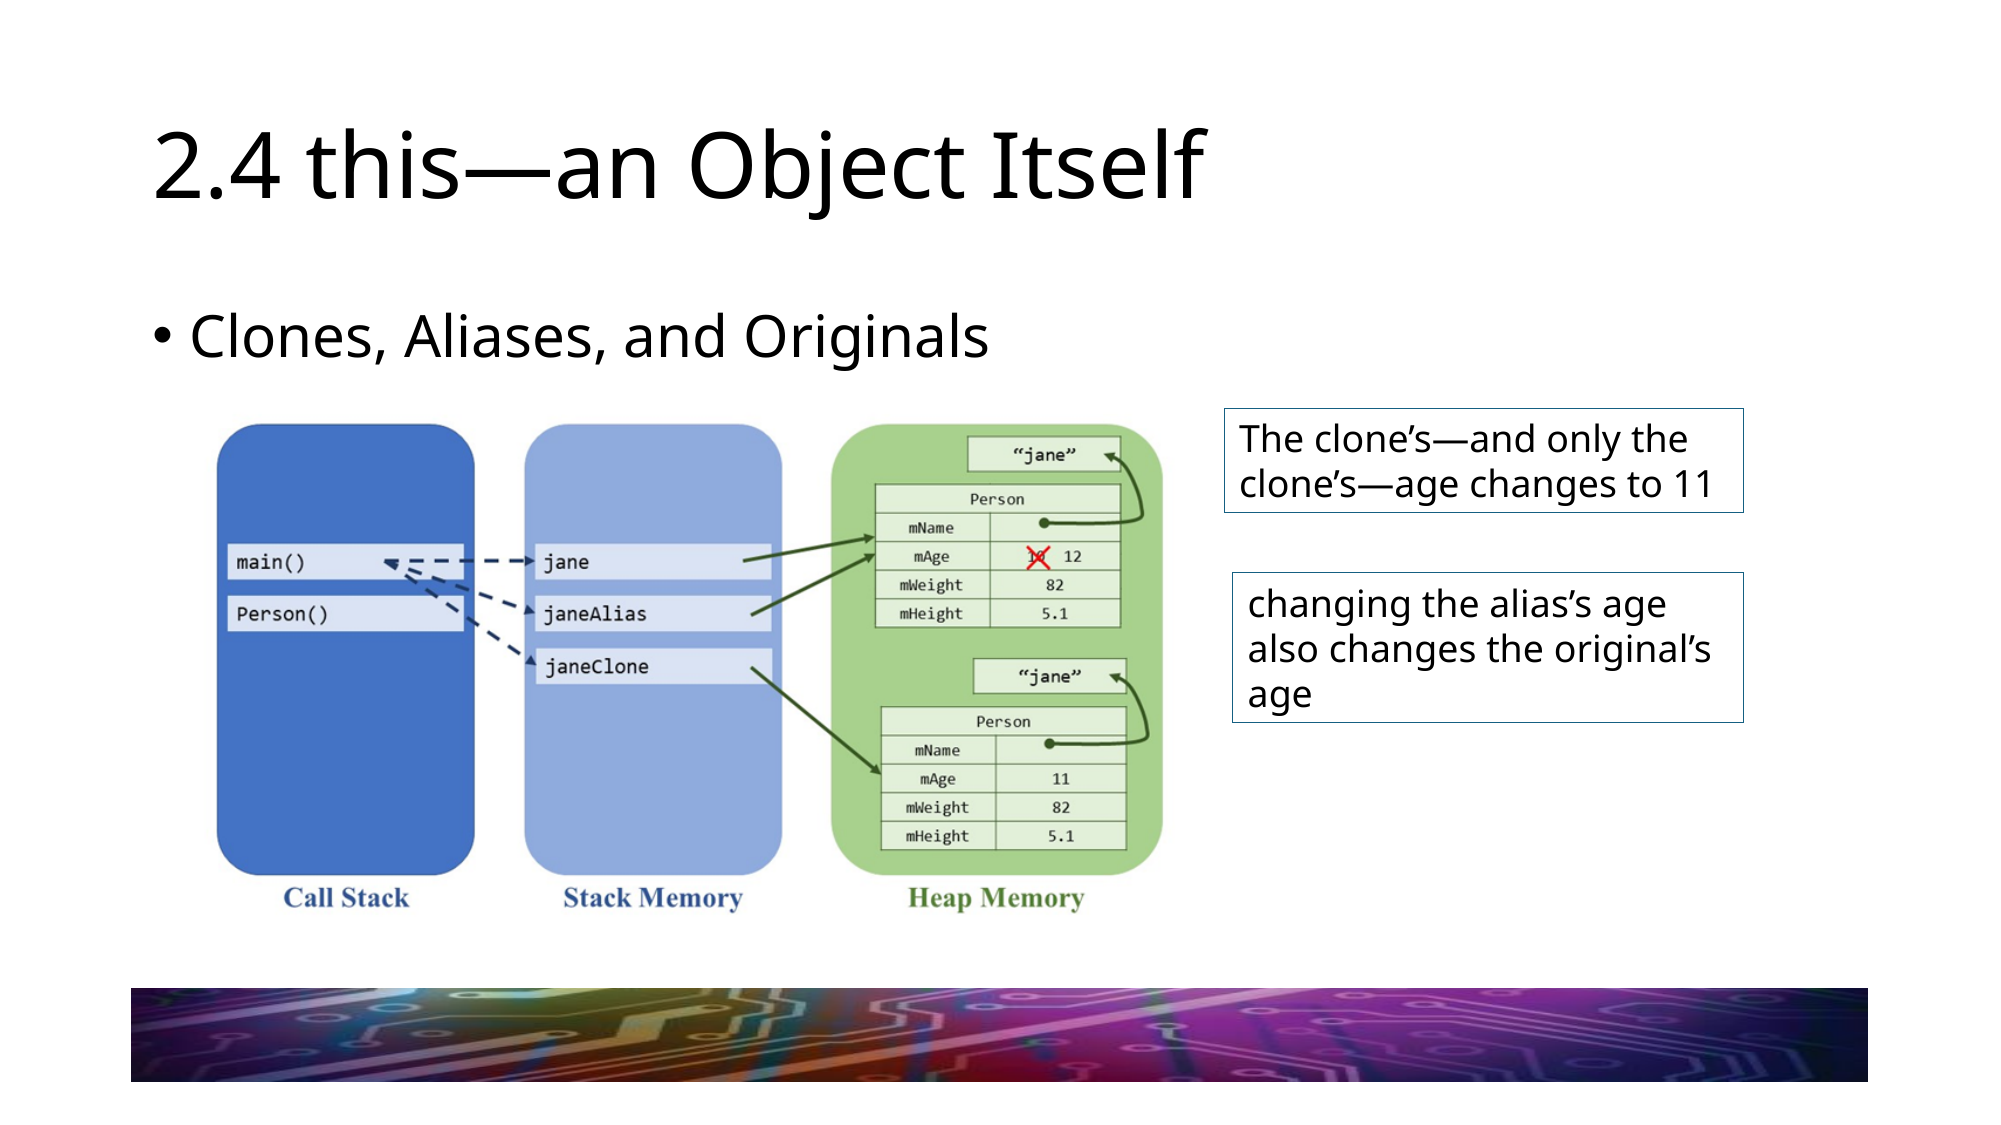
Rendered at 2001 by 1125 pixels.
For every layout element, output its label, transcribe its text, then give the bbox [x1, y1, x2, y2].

picture [131, 988, 1869, 1083]
picture [118, 406, 1260, 936]
title 2.4 this—an Object Itself [137, 59, 1863, 278]
list Clones, Aliases, and Originals [137, 299, 1567, 385]
text_box The clone’s—and only the clone’s—age changes to 11 [1260, 408, 1744, 513]
text_box changing the alias’s age also changes the original’s age [1260, 572, 1744, 723]
